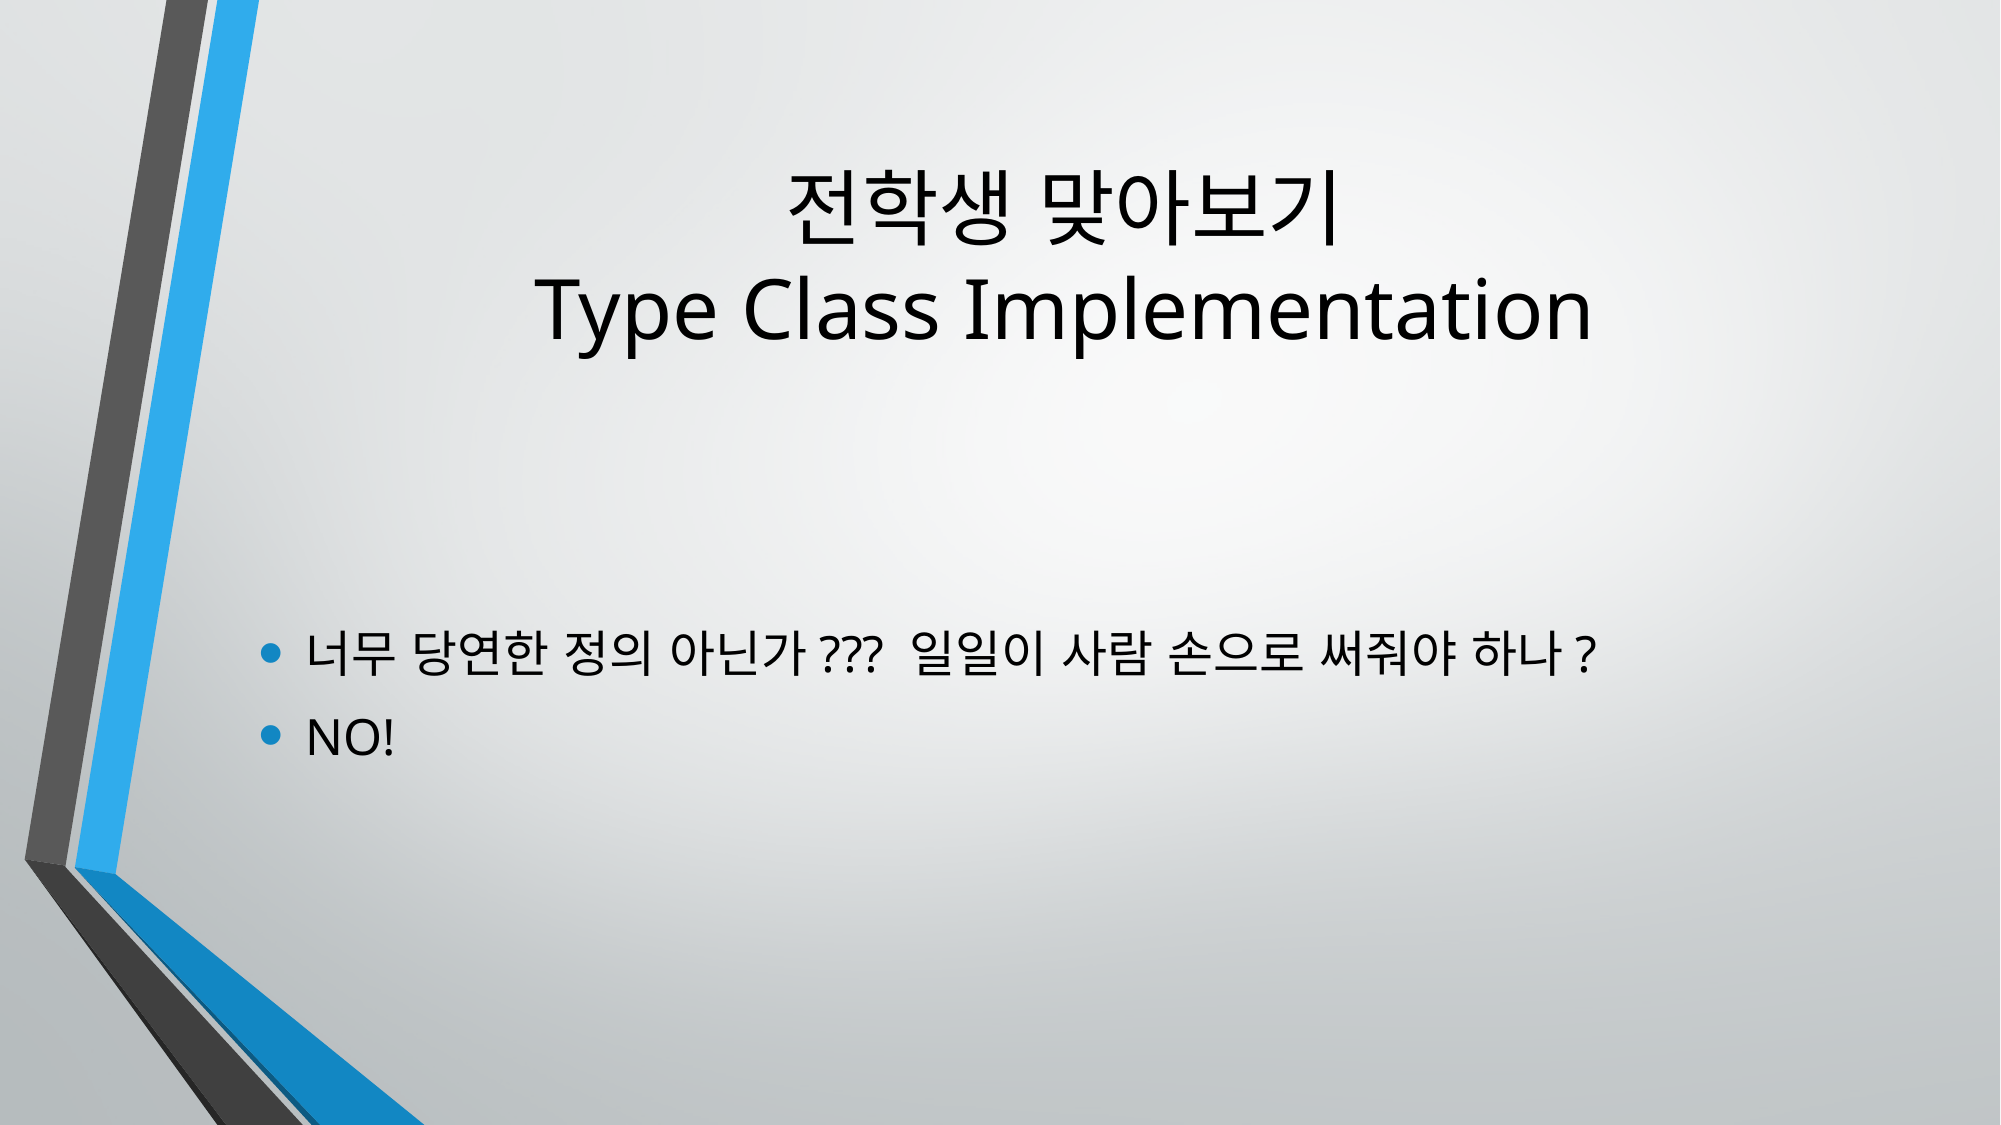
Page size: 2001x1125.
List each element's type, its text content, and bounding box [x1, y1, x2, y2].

title 전학생 맞아보기 Type Class Implementation [243, 112, 1887, 400]
list 너무 당연한 정의 아닌가??? 일일이 사람 손으로 써줘야 하나? NO! [243, 437, 1887, 950]
